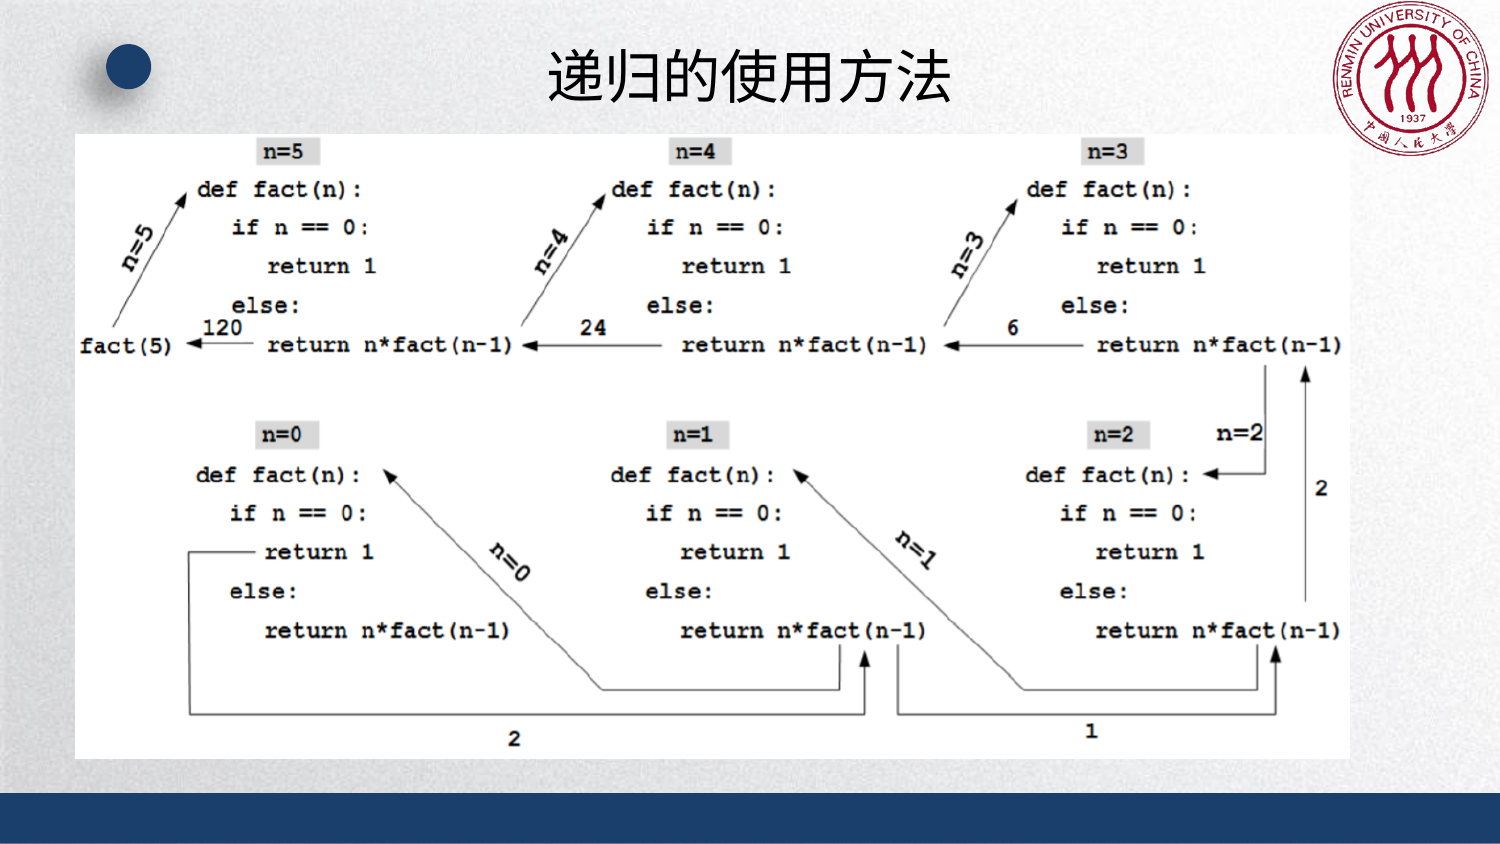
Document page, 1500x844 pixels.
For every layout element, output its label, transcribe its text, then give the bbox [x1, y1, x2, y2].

title 递归的使用方法 [75, 33, 1425, 116]
picture [0, 0, 1500, 793]
list 递归的过程 [75, 134, 1425, 781]
